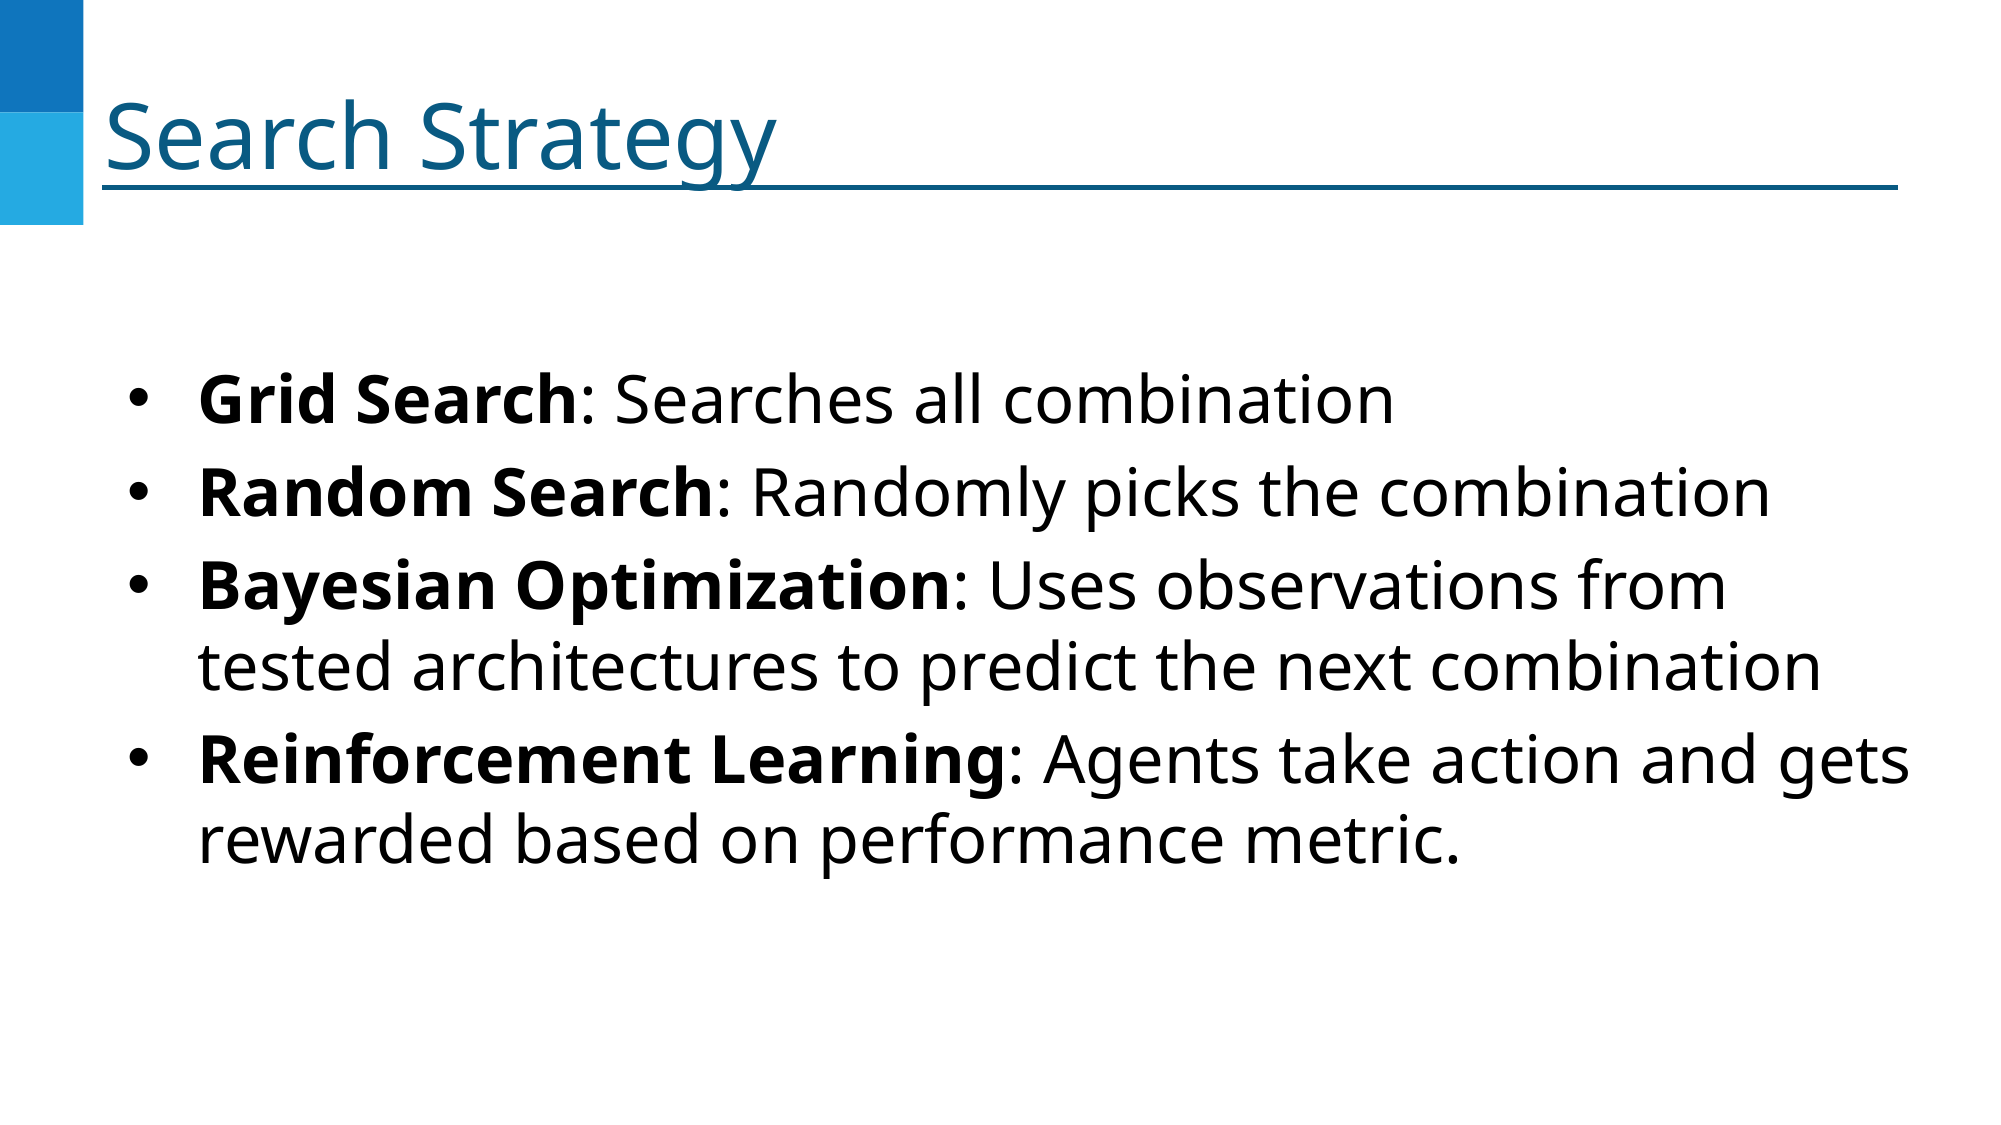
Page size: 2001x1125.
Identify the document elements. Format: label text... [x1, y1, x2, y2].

title Search Strategy [102, 75, 1898, 157]
list Grid Search: Searches all combination Random Search: Randomly picks the combination Bayesian Optimization: Uses observations from tested architectures to predict the next combination Reinforcement Learning: Agents take action and gets rewarded based on performance metric. [120, 353, 1916, 895]
